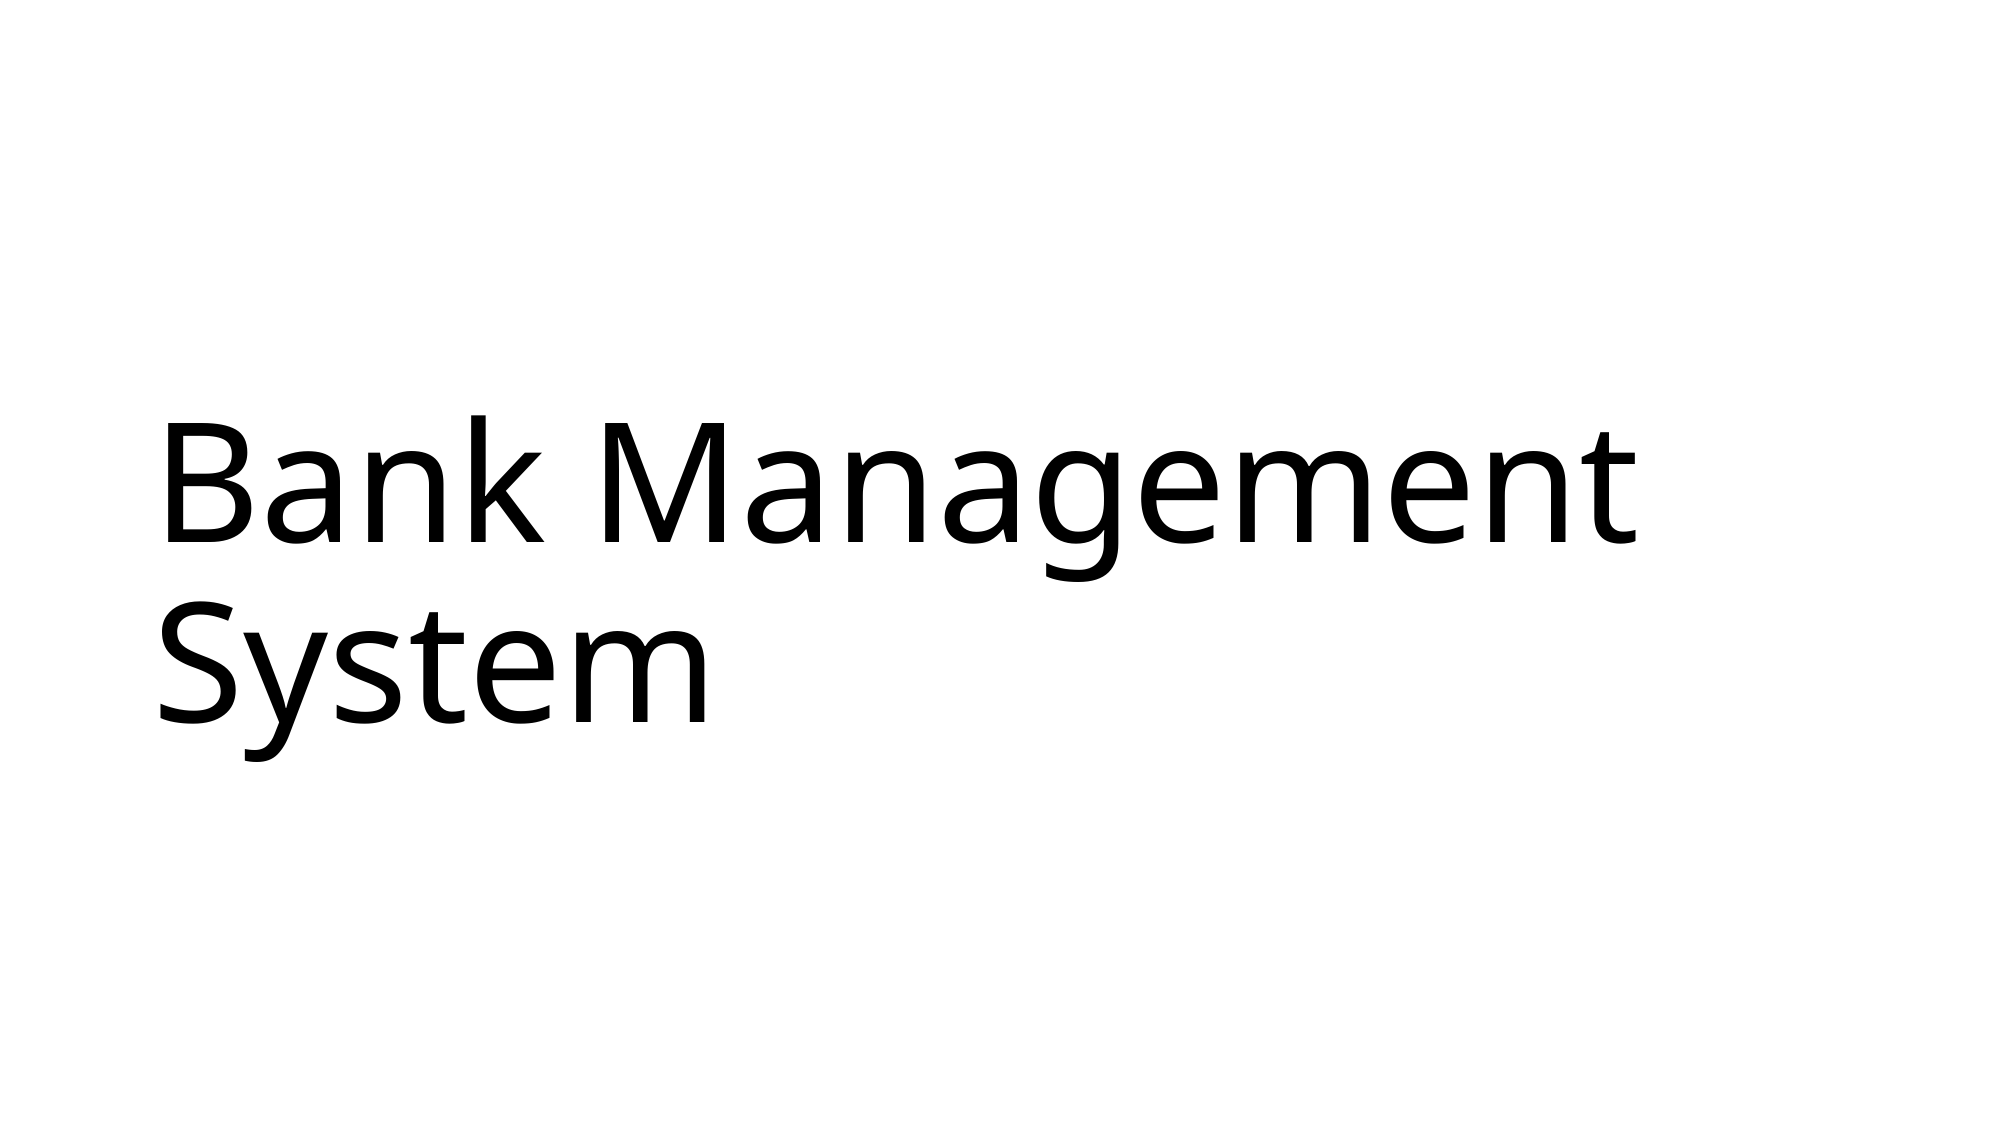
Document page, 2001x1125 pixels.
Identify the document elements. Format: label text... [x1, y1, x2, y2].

title Bank Management System [137, 59, 1863, 1097]
